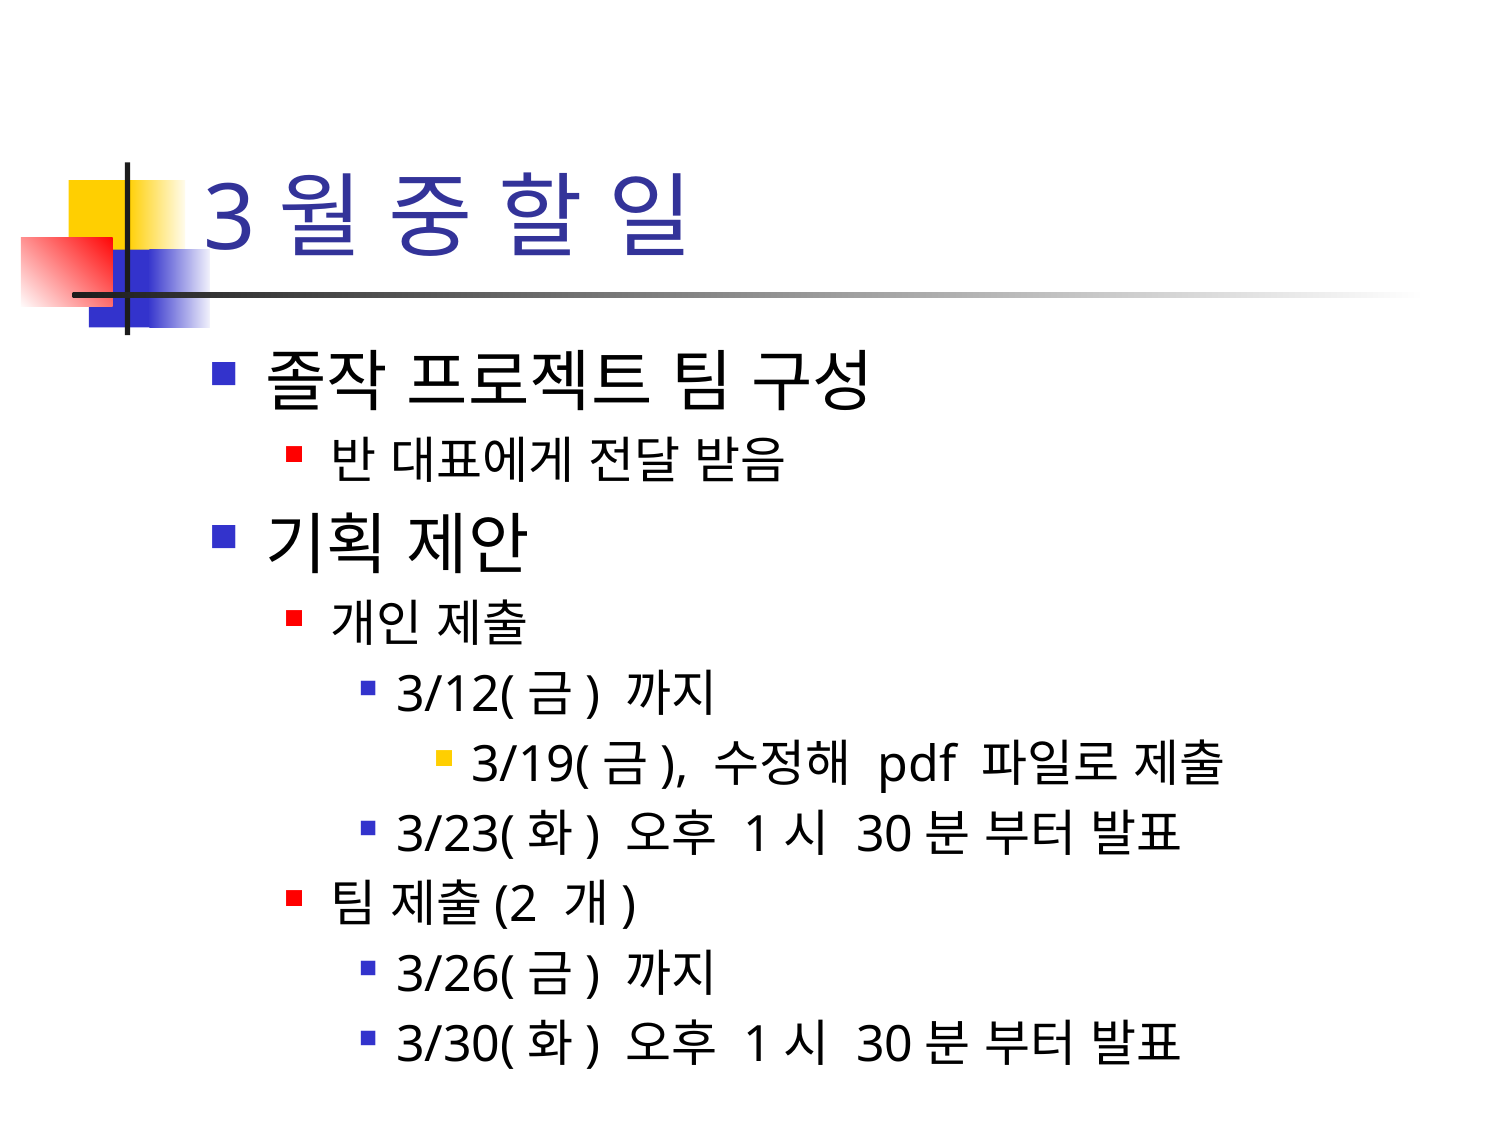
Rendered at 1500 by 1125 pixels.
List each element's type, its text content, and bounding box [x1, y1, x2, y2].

list 졸작 프로젝트 팀 구성 반 대표에게 전달 받음 기획 제안 개인 제출 3/12(금) 까지 3/19(금), 수정해 pdf 파일로 제출 3/23(화) 오후 1시 30분 부터 발표 팀 제출(2 개) 3/26(금) 까지 3/30(화) 오후 1시 30분 부터 발표 [193, 331, 1469, 1006]
title 3월 중 할 일 [188, 35, 1468, 275]
